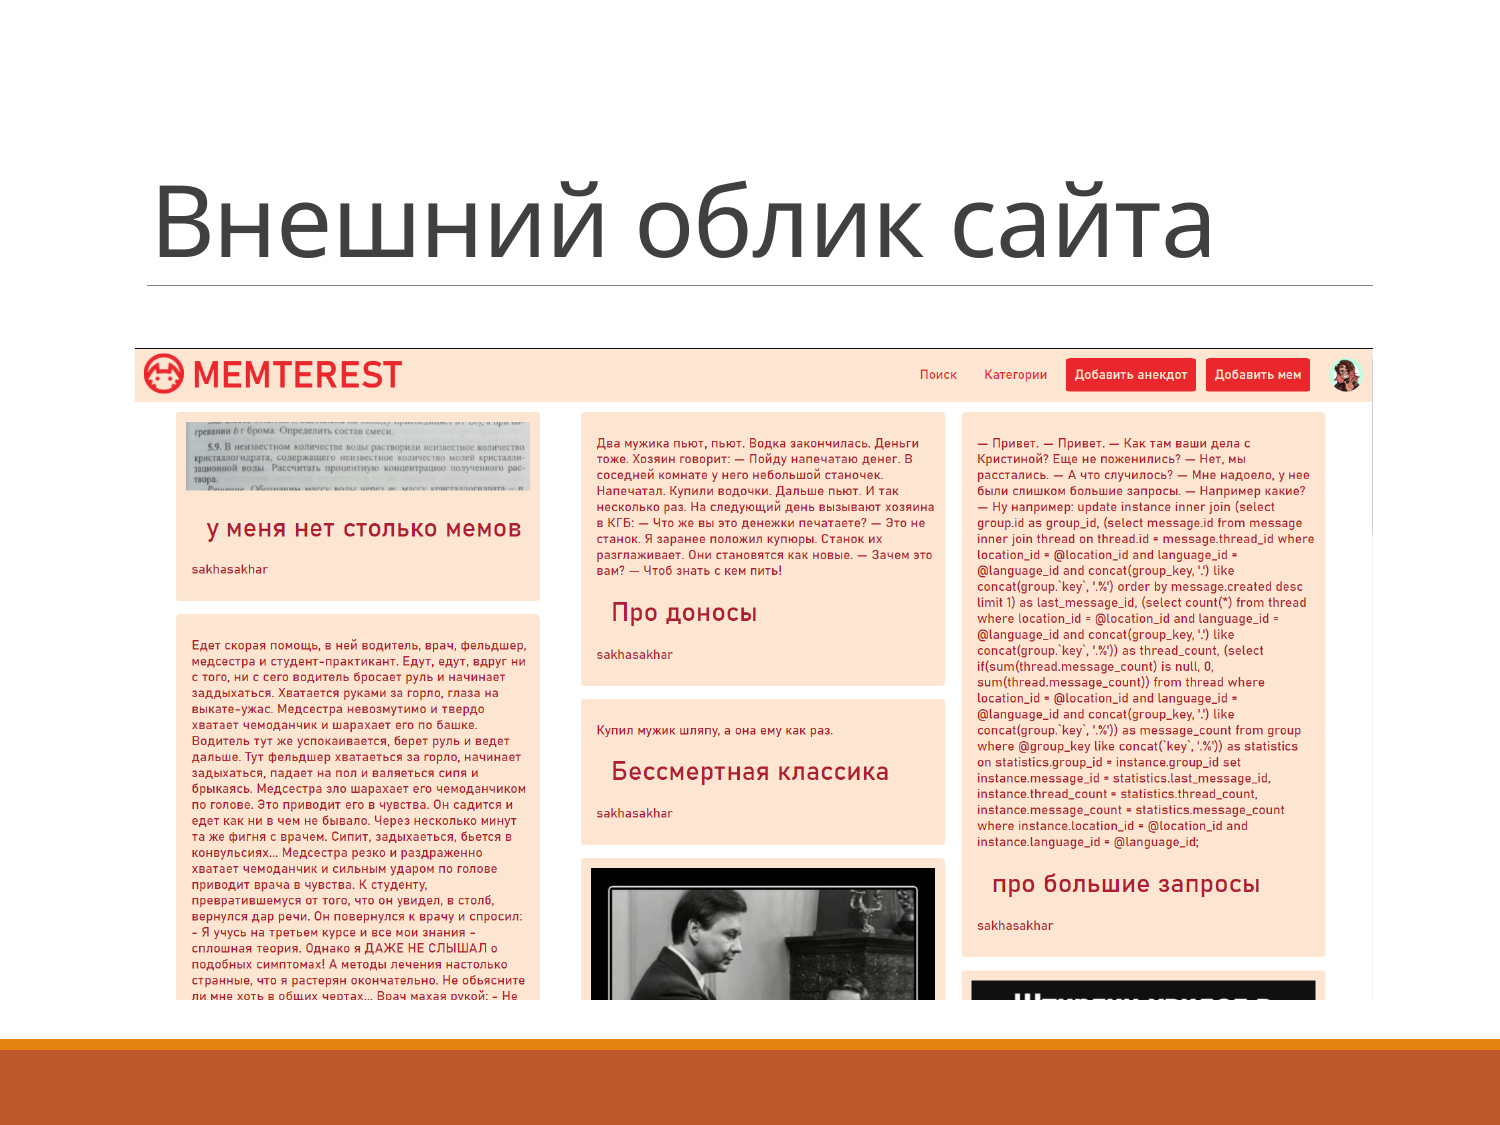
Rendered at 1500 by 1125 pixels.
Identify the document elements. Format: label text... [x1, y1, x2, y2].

title Внешний облик сайта [135, 47, 1373, 285]
picture [134, 347, 1373, 1000]
